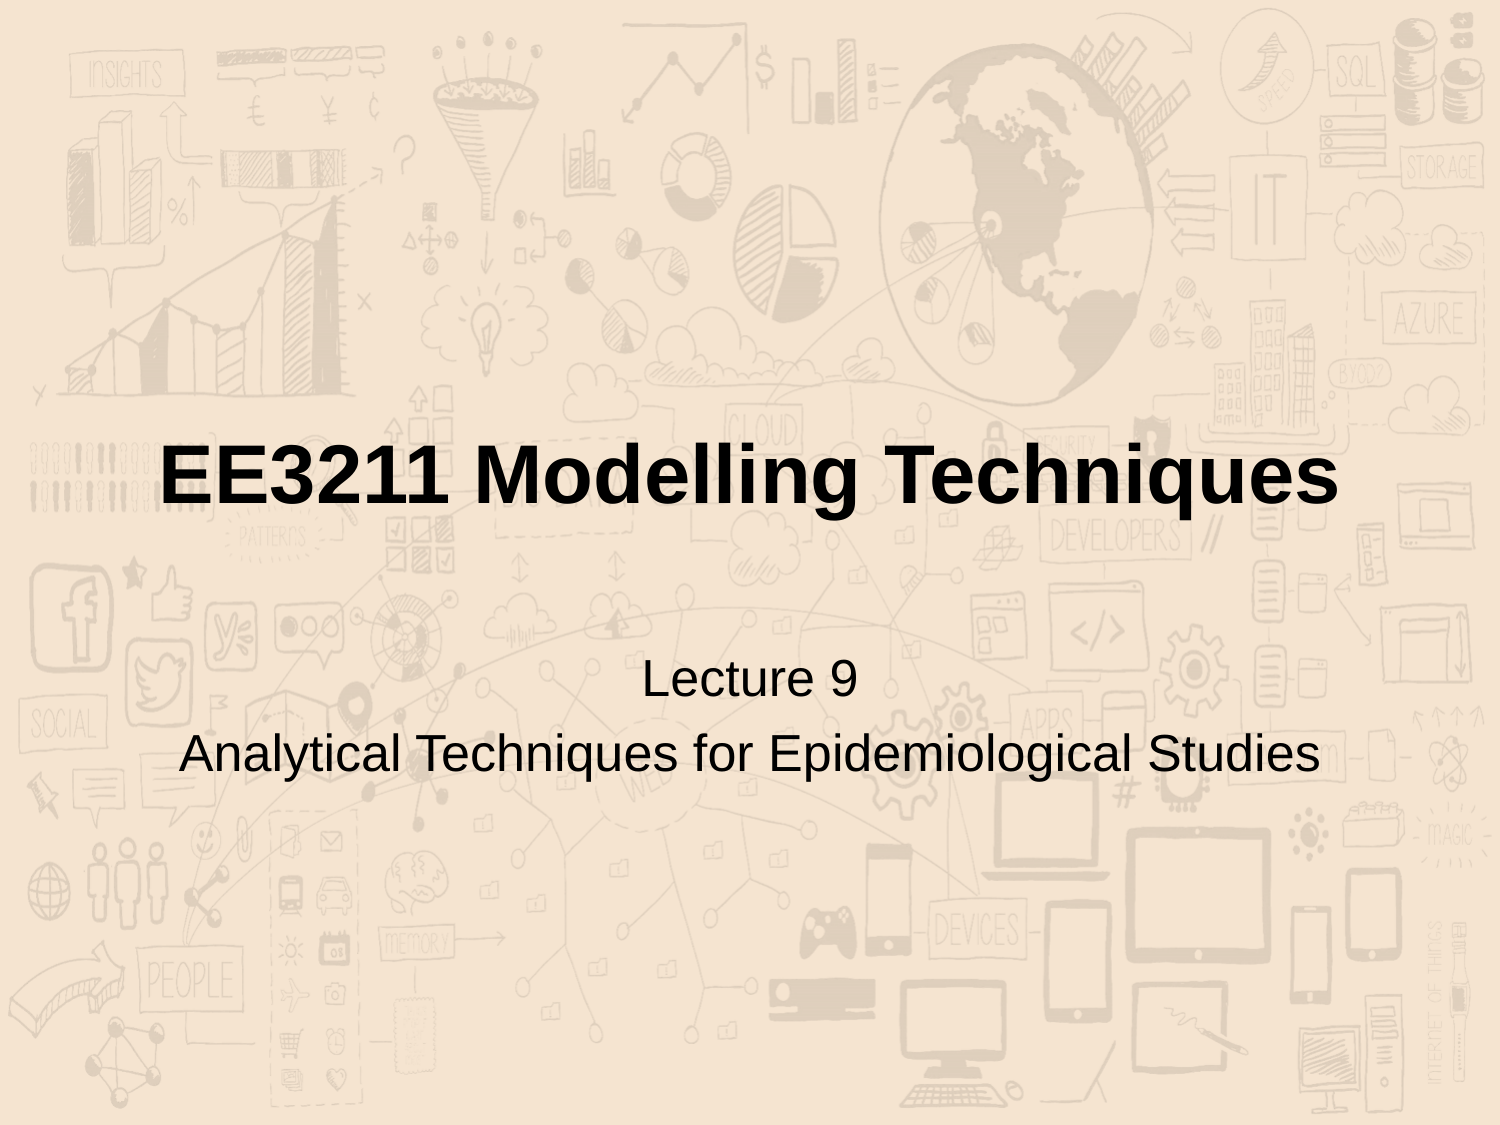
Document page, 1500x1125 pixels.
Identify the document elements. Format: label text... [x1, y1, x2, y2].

picture [0, 0, 1500, 1125]
subtitle Lecture 9 Analytical Techniques for Epidemiological Studies [153, 636, 1347, 926]
title EE3211 Modelling Techniques [111, 348, 1388, 592]
